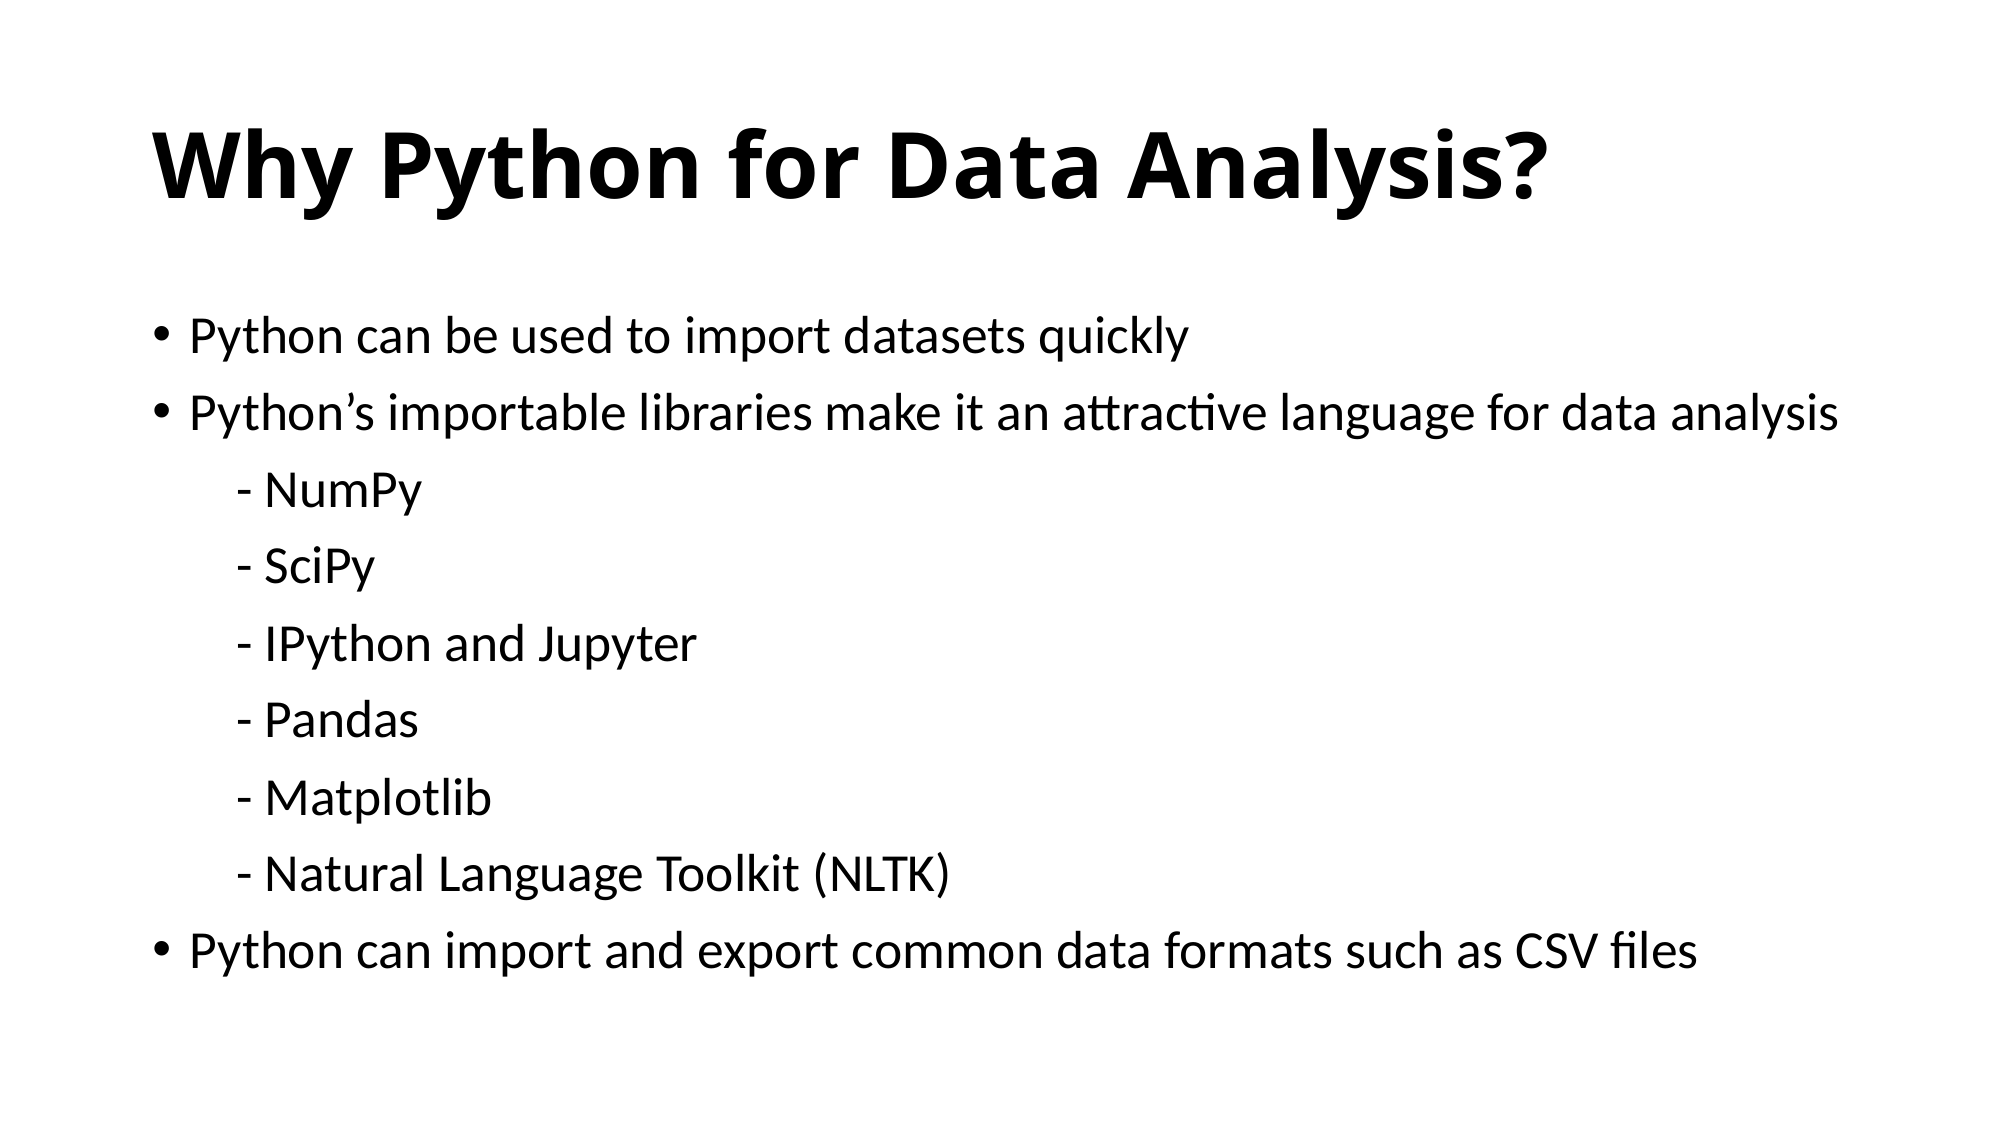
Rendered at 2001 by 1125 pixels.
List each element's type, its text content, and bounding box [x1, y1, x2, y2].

list Python can be used to import datasets quickly Python’s importable libraries make it an attractive language for data analysis - NumPy - SciPy - IPython and Jupyter - Pandas - Matplotlib - Natural Language Toolkit (NLTK) Python can import and export common data formats such as CSV files [137, 299, 1863, 1014]
title Why Python for Data Analysis? [137, 59, 1863, 278]
